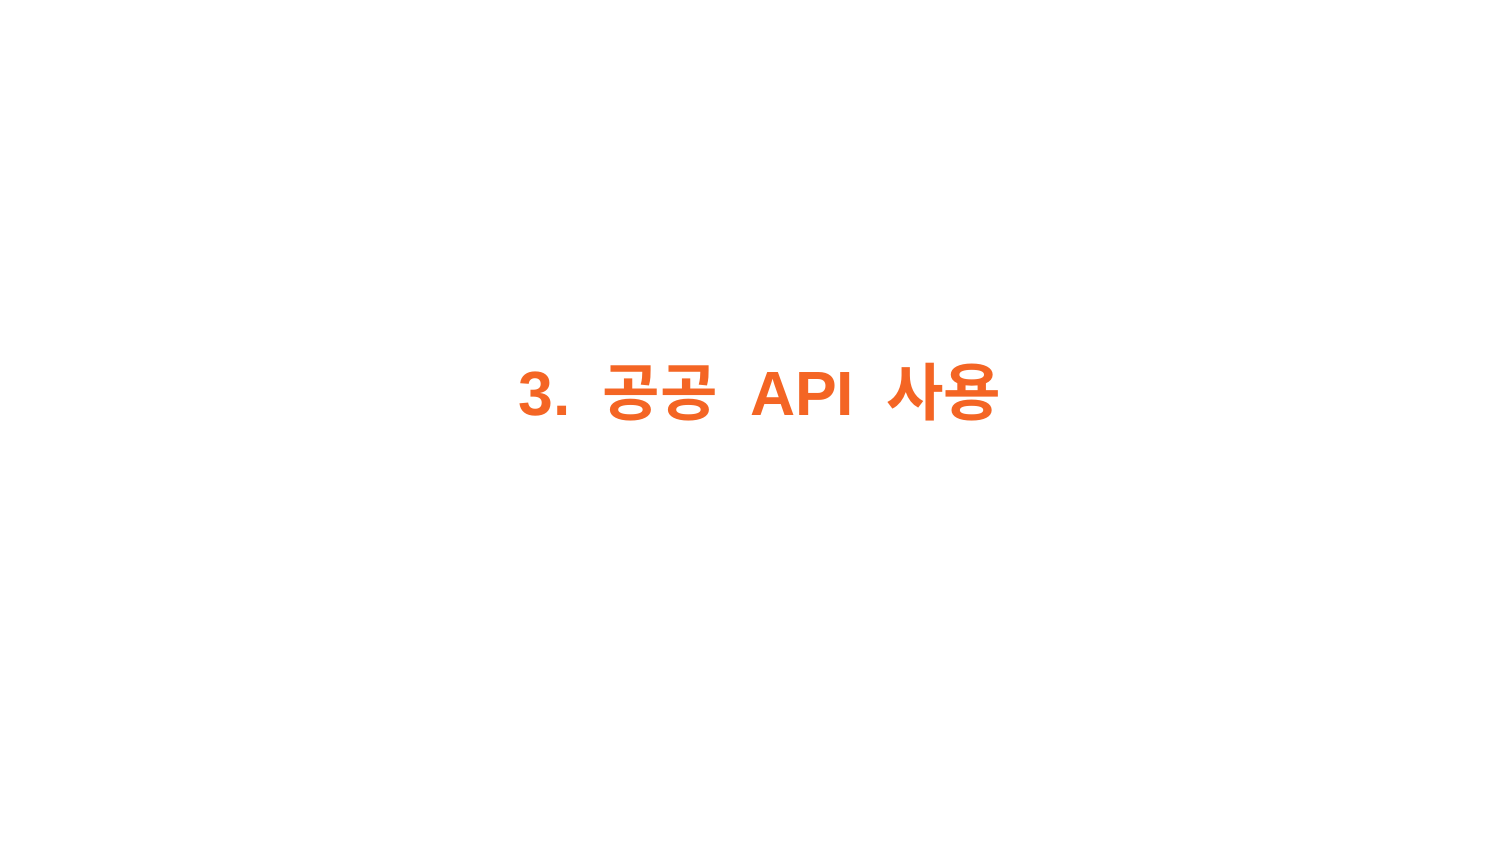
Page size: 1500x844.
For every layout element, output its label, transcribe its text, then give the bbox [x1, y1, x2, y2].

title 3. 공공 API 사용 [281, 344, 1165, 437]
